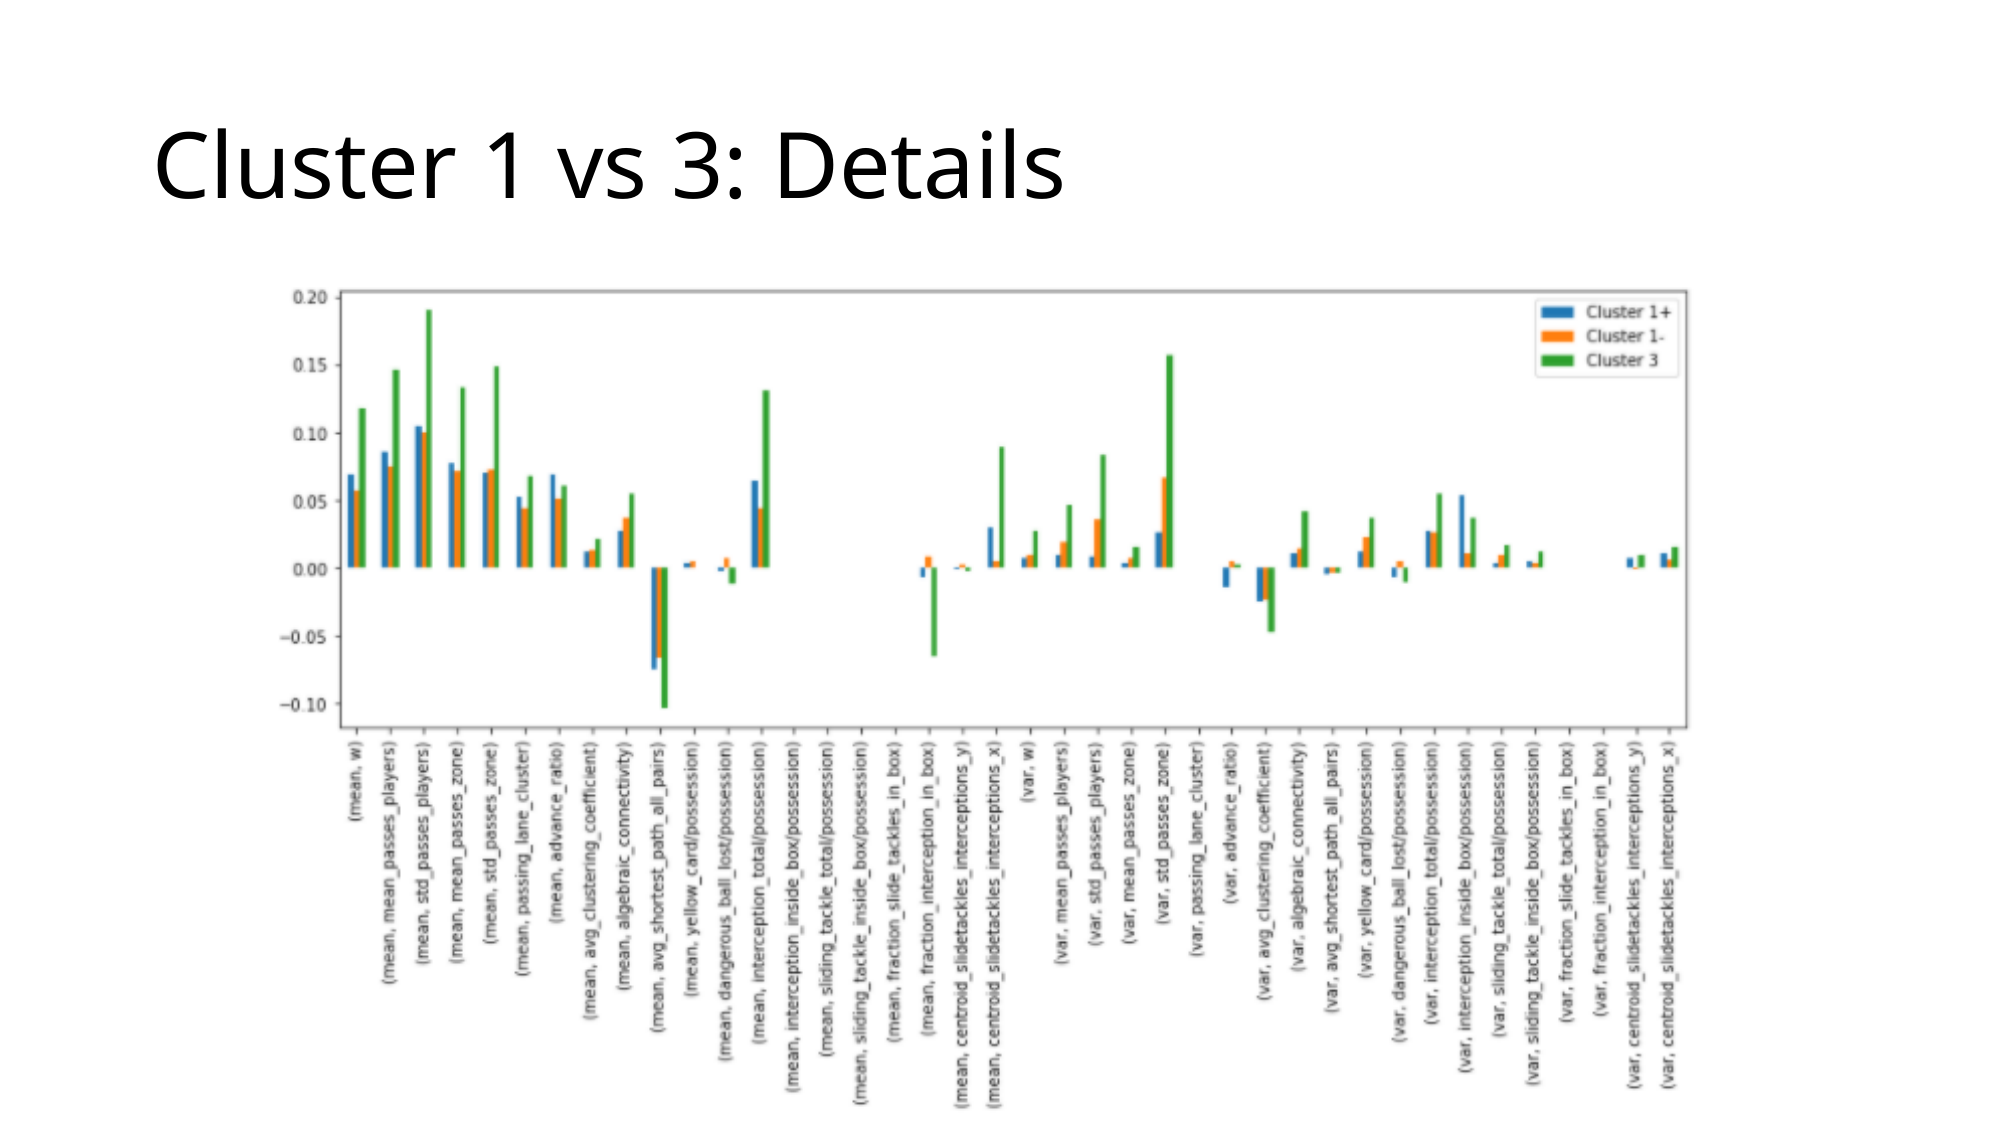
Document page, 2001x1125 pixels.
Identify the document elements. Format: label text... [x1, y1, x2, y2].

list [278, 272, 1722, 1125]
title Cluster 1 vs 3: Details [137, 59, 1863, 278]
